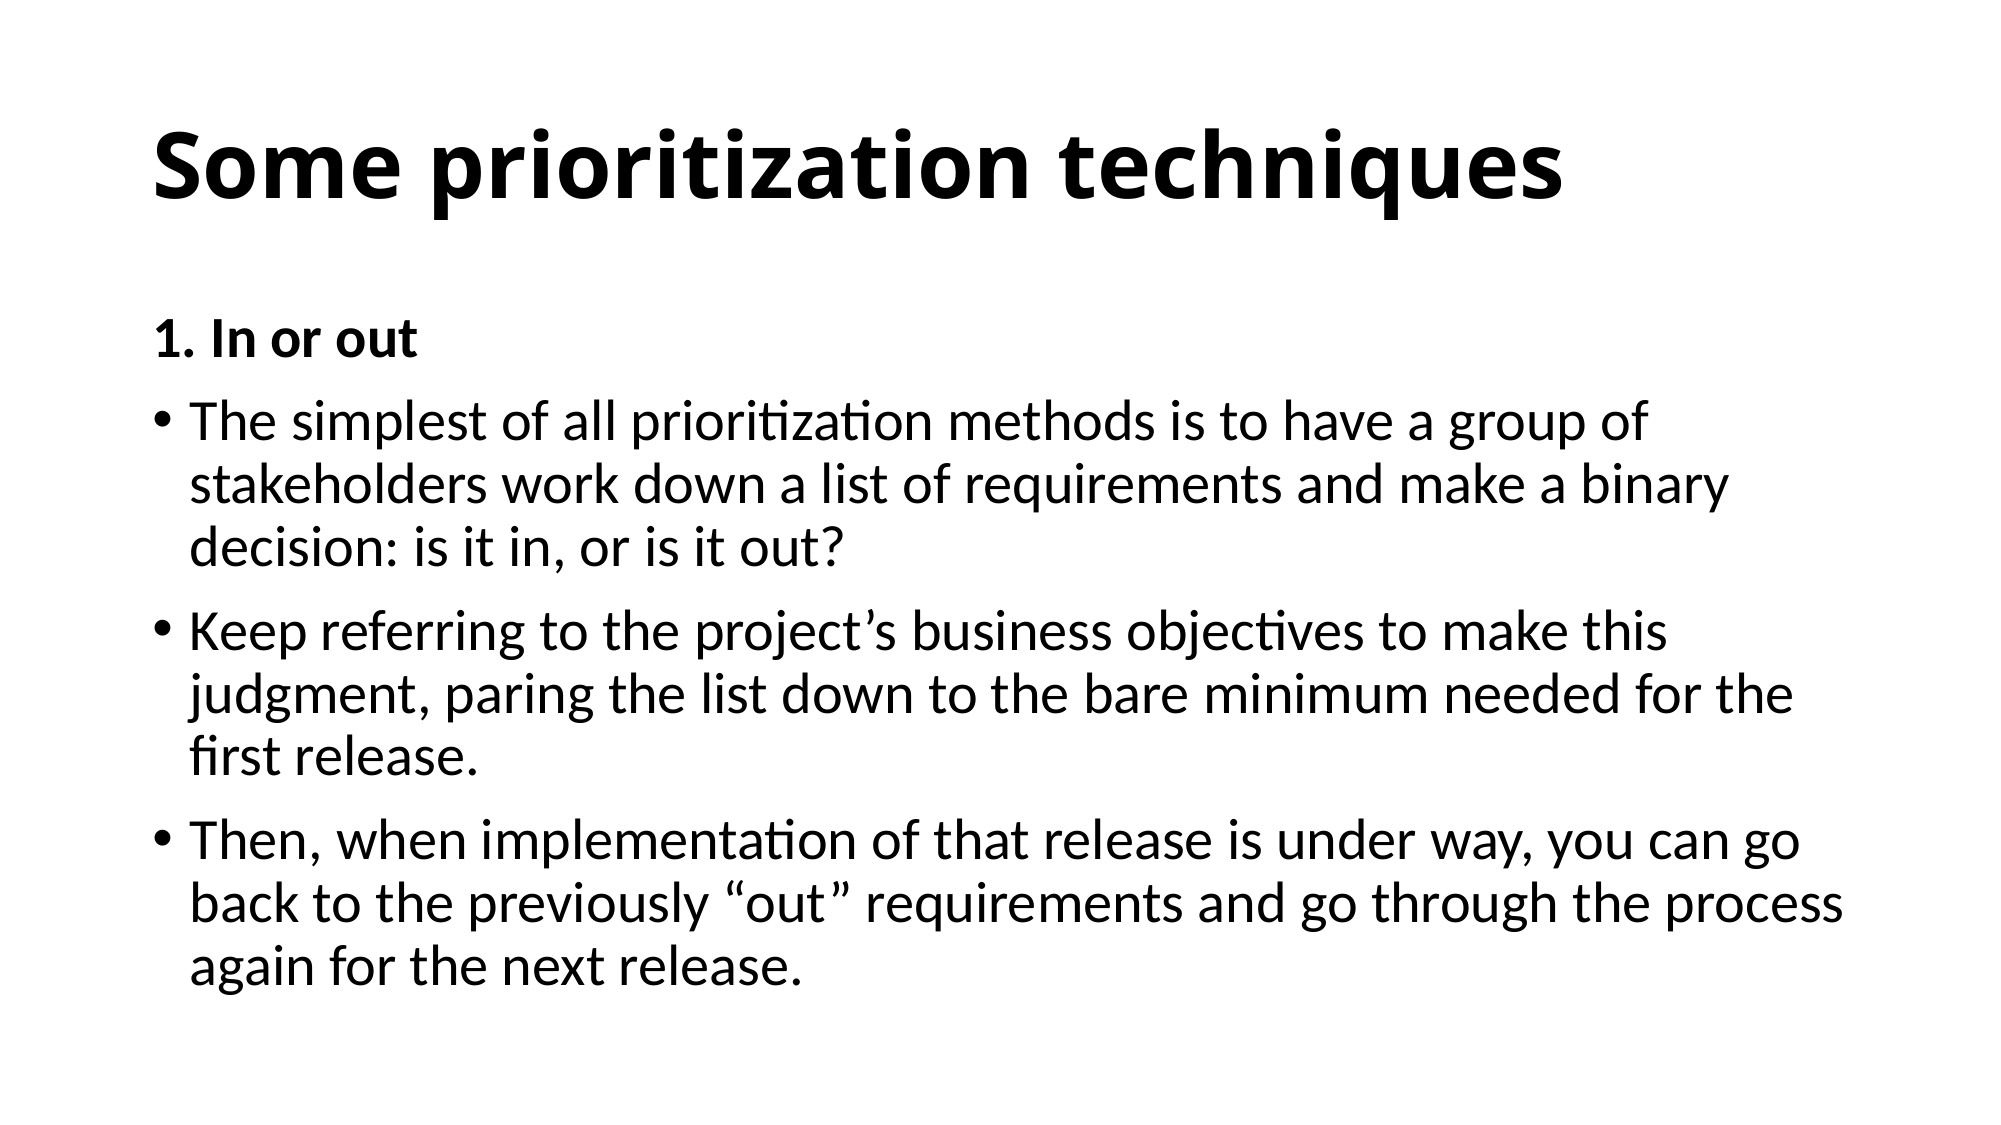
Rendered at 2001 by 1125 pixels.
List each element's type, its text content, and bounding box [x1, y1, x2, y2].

list 1. In or out The simplest of all prioritization methods is to have a group of stakeholders work down a list of requirements and make a binary decision: is it in, or is it out? Keep referring to the project’s ­business objectives to make this judgment, paring the list down to the bare minimum needed for the first release. Then, when implementation of that release is under way, you can go back to the previously “out” requirements and go through the process again for the next release. [137, 299, 1863, 1014]
title Some prioritization techniques [137, 59, 1863, 278]
